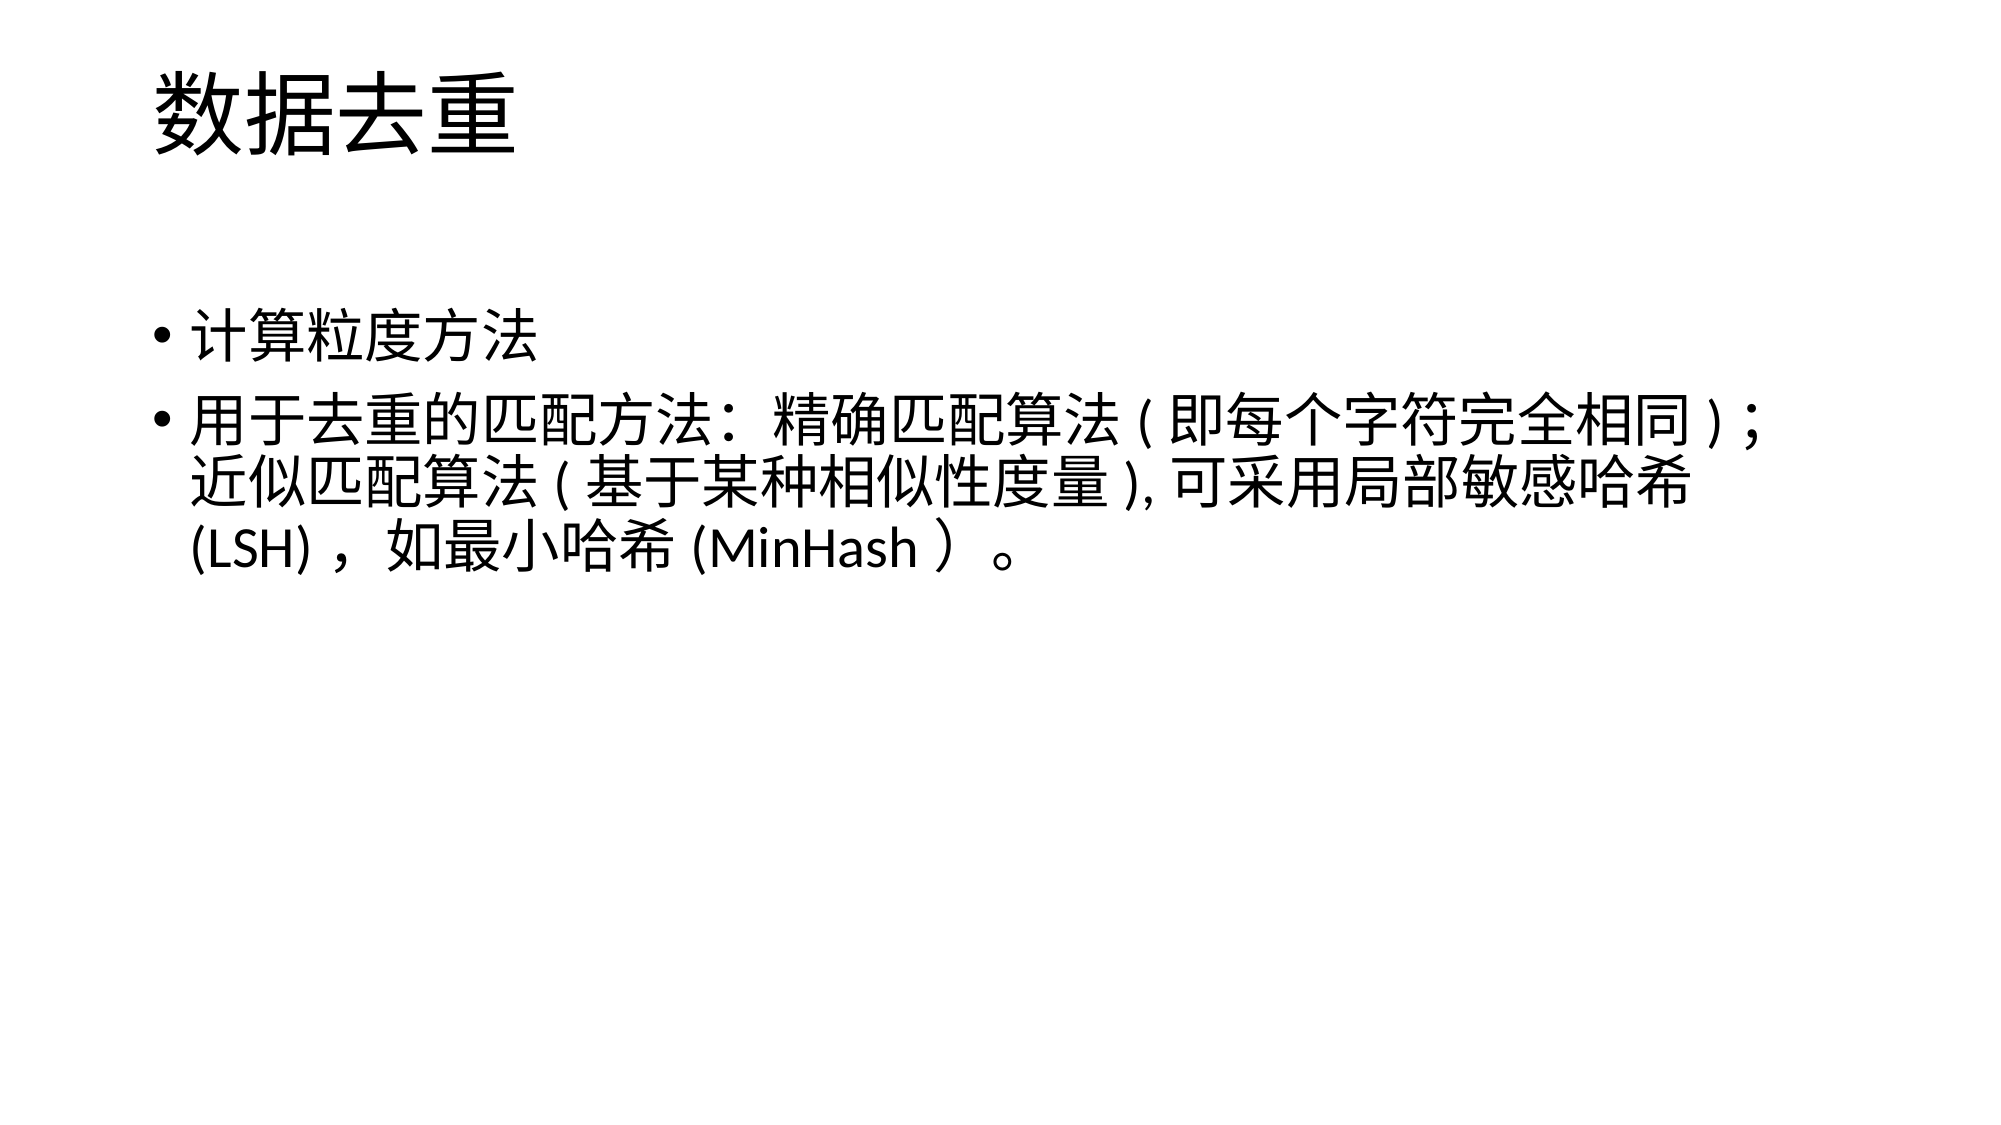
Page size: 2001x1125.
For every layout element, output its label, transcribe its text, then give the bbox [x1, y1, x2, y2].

title 数据去重 [137, 59, 1863, 278]
list 计算粒度方法 用于去重的匹配方法：精确匹配算法(即每个字符完全相同)；近似匹配算法(基于某种相似性度量),可采用局部敏感哈希(LSH)，如最小哈希(MinHash）。 [137, 299, 1863, 1014]
